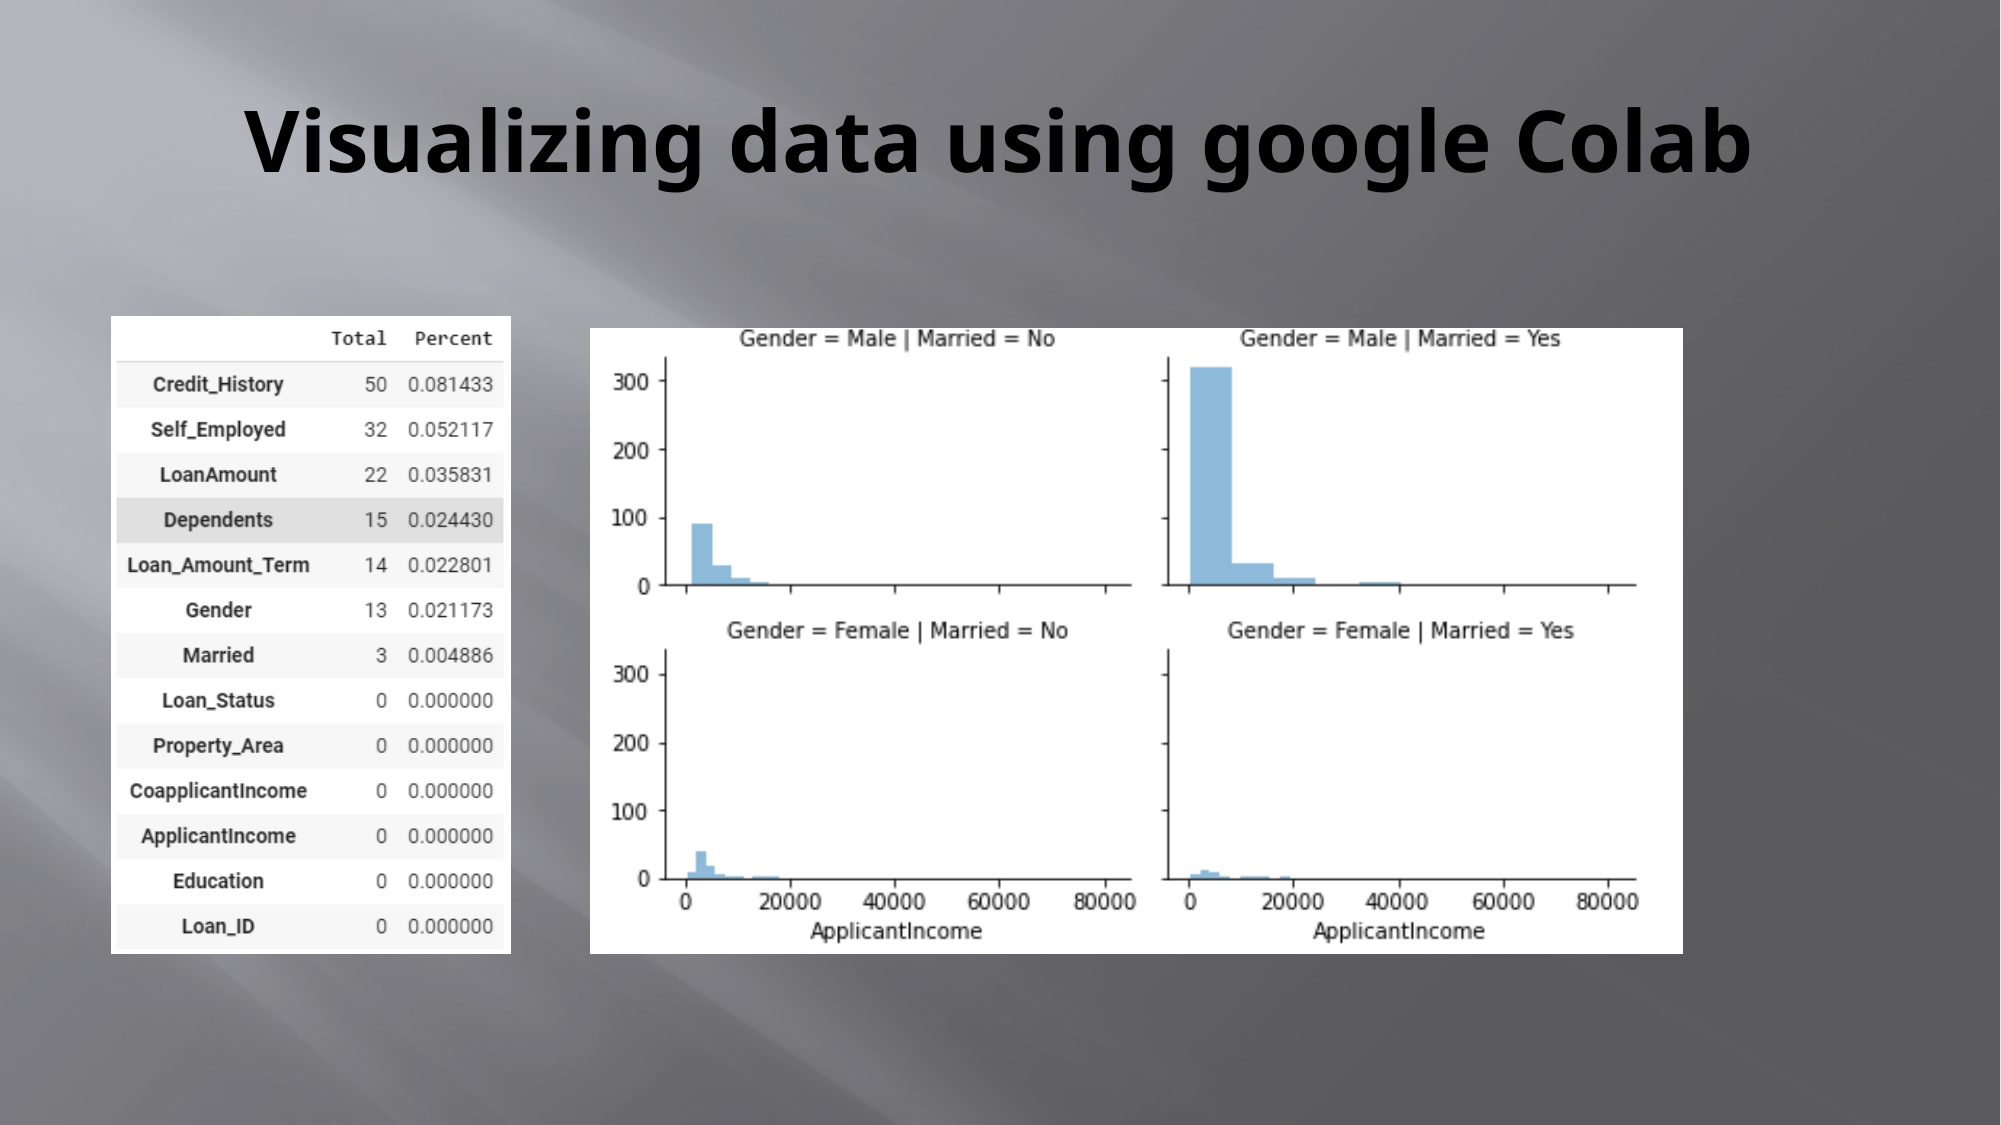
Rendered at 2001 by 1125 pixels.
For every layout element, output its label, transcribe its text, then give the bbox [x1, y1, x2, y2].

title Visualizing data using google Colab [99, 45, 1900, 233]
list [110, 316, 512, 954]
picture [590, 327, 1683, 954]
